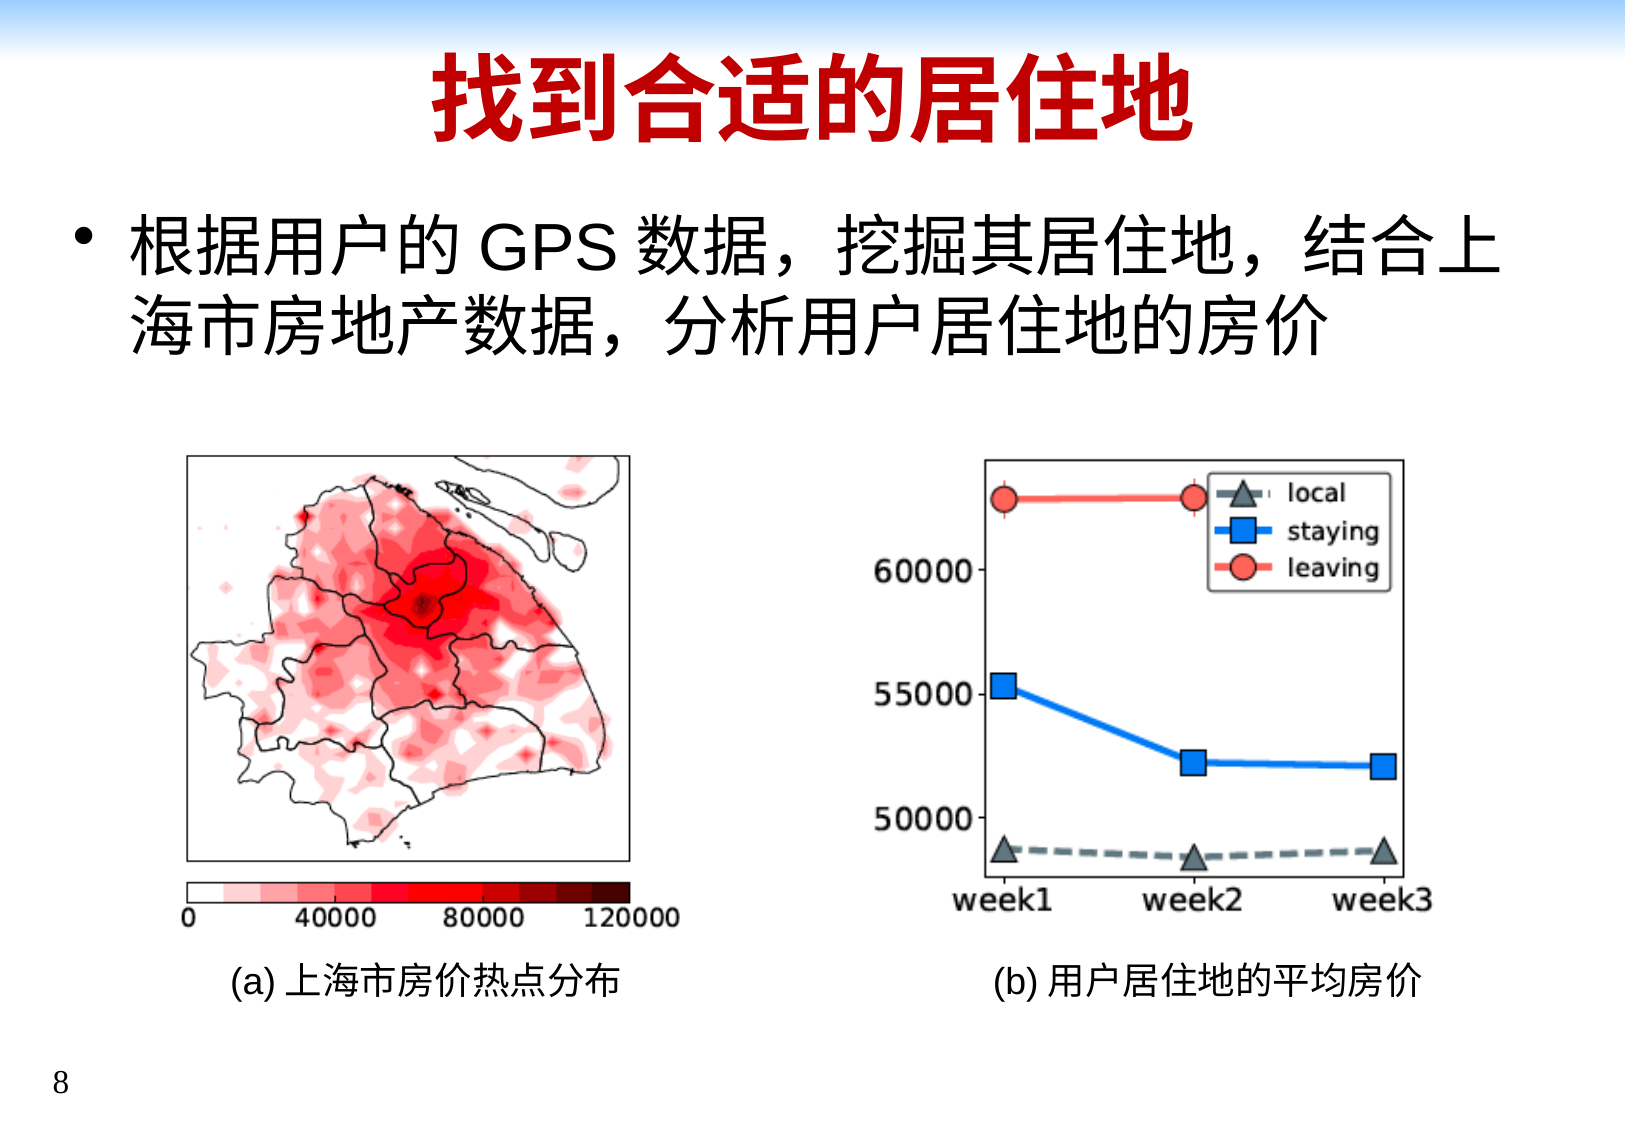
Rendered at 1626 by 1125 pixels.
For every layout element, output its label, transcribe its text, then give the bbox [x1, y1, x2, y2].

picture [162, 437, 683, 951]
text_box (a)上海市房价热点分布 [215, 958, 638, 1010]
list 根据用户的GPS数据，挖掘其居住地，结合上海市房地产数据，分析用户居住地的房价 [57, 196, 1558, 1006]
title 找到合适的居住地 [44, 30, 1581, 162]
text_box (b)用户居住地的平均房价 [978, 949, 1438, 1010]
picture [837, 429, 1463, 938]
